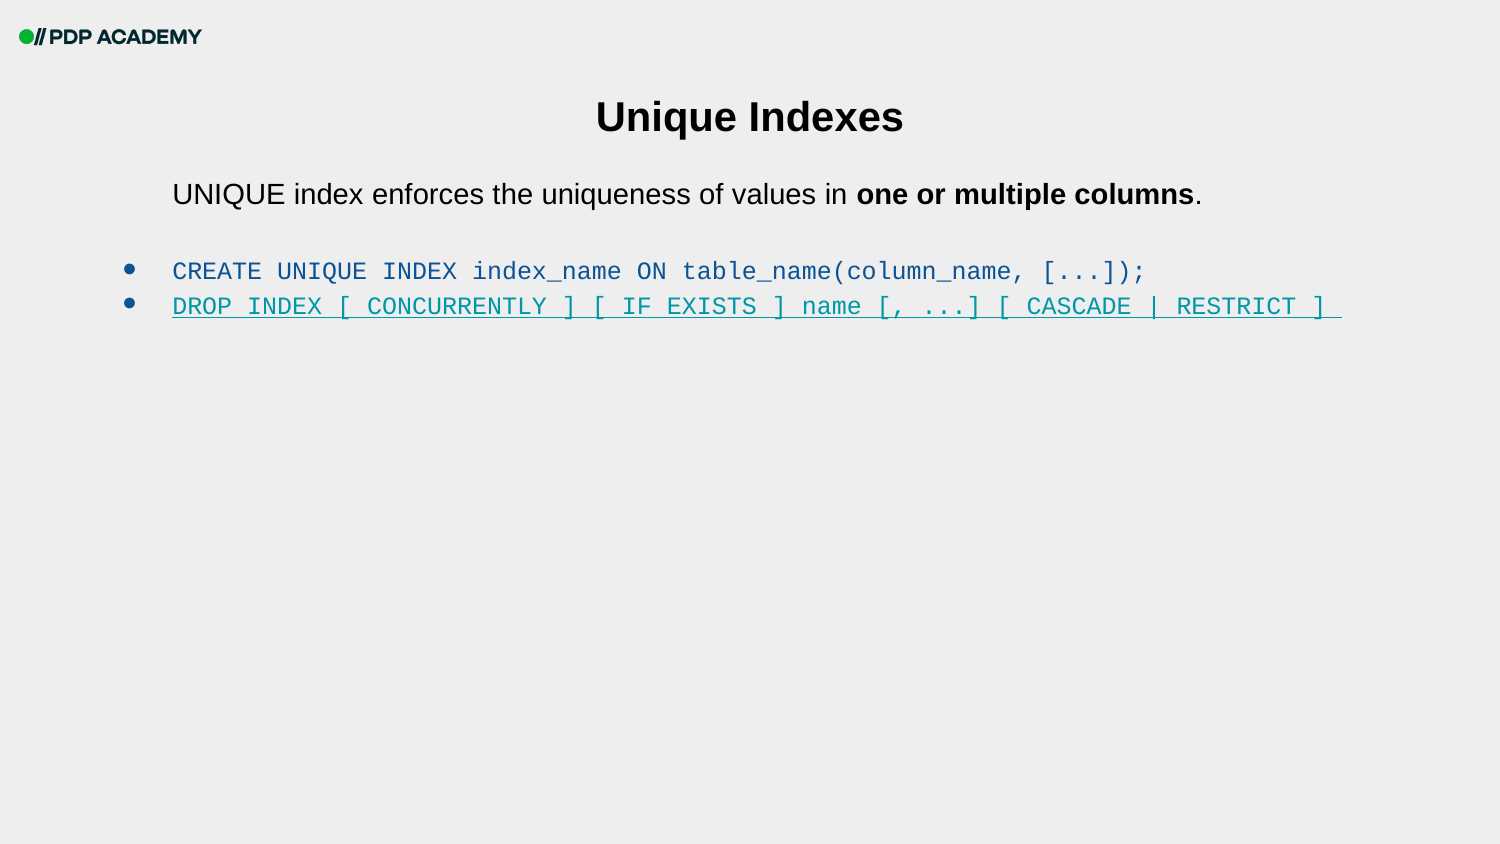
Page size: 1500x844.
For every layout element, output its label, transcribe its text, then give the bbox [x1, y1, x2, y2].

picture [2, 0, 218, 78]
title UNIQUE index enforces the uniqueness of values in one or multiple columns. CREATE UNIQUE INDEX index_name ON table_name(column_name, [...]); DROP INDEX [ CONCURRENTLY ] [ IF EXISTS ] name [, ...] [ CASCADE | RESTRICT ] [82, 162, 1375, 335]
title Unique Indexes [0, 67, 1500, 162]
